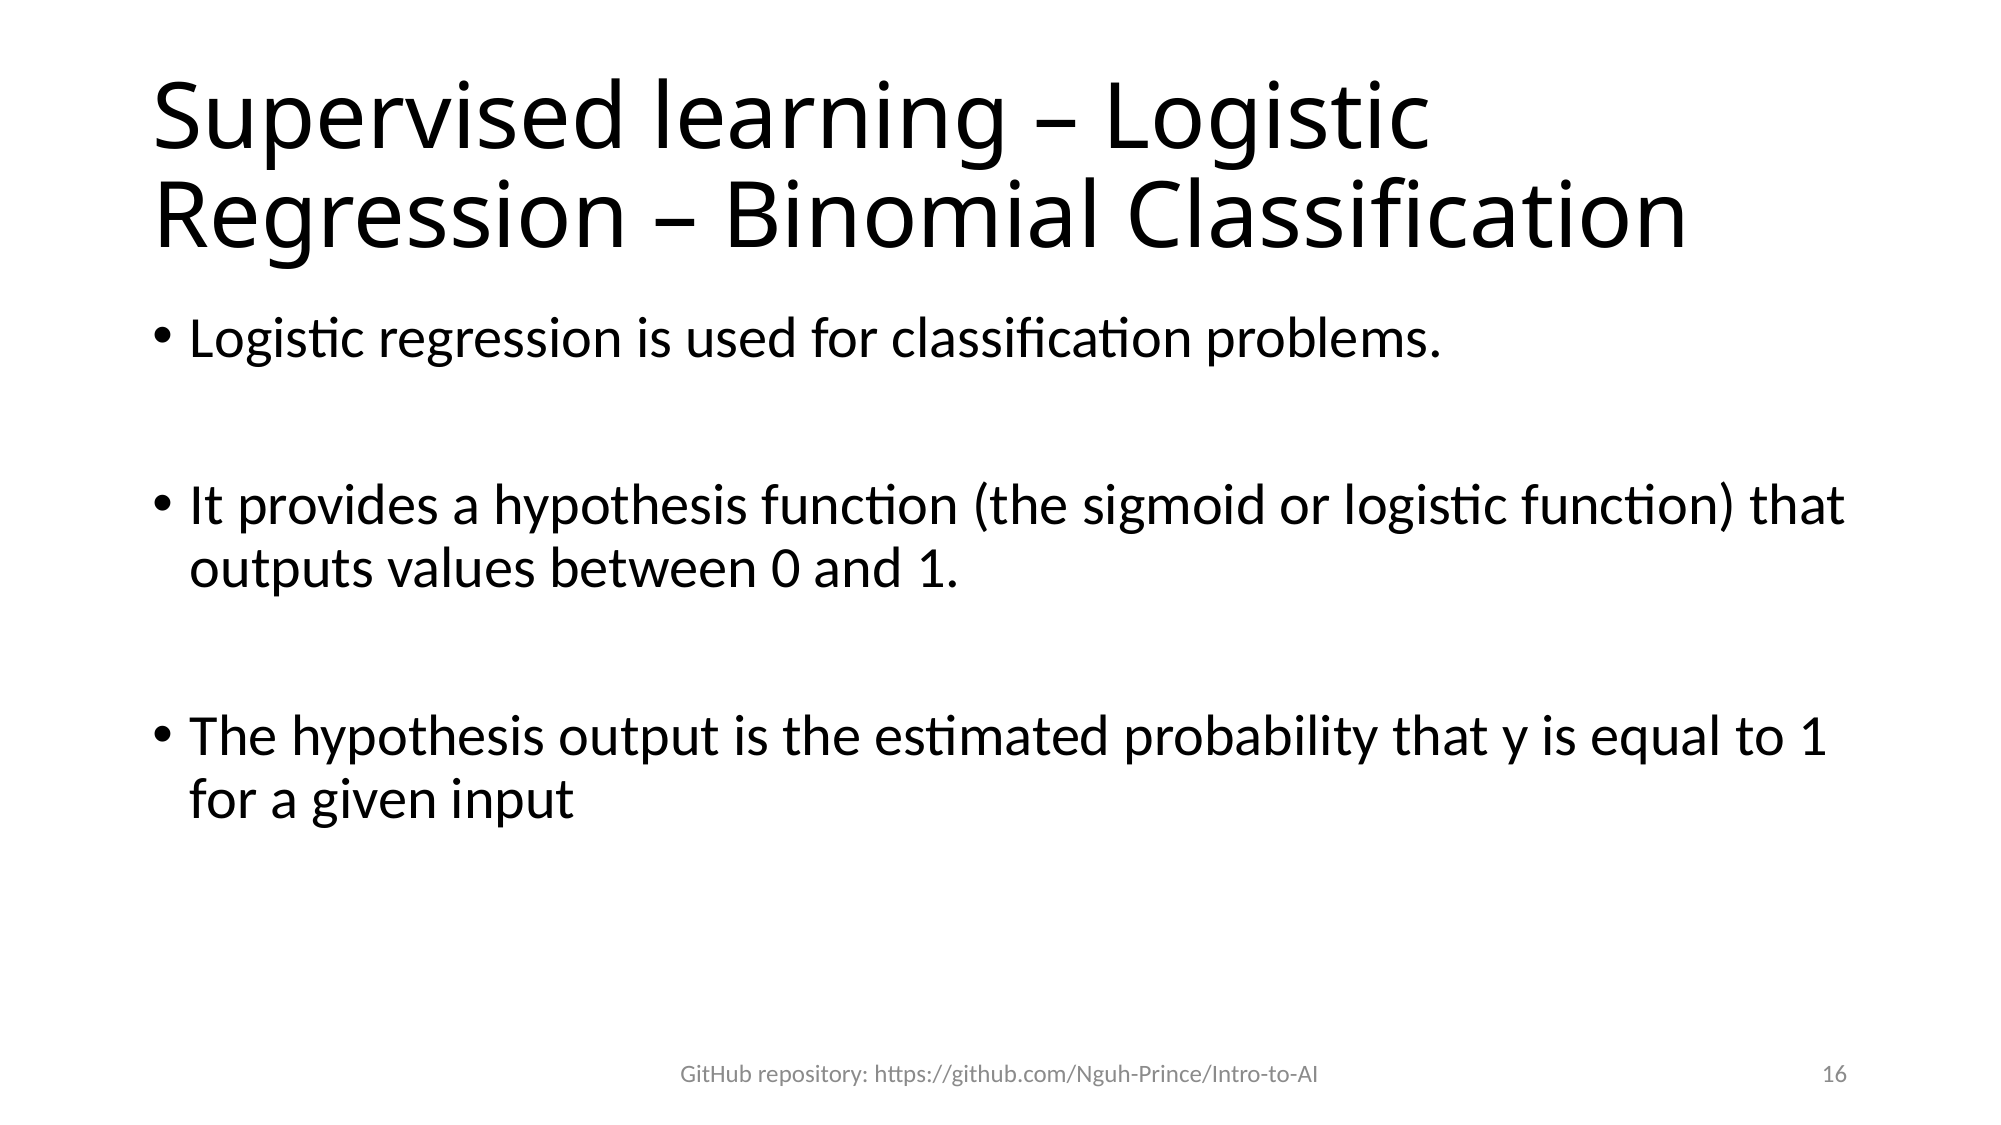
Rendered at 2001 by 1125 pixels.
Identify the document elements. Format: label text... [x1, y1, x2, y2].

footer GitHub repository: https://github.com/Nguh-Prince/Intro-to-AI [662, 1042, 1338, 1103]
slide_number 16 [1412, 1042, 1863, 1103]
list Logistic regression is used for classification problems. It provides a hypothesis function (the sigmoid or logistic function) that outputs values between 0 and 1. The hypothesis output is the estimated probability that y is equal to 1 for a given input [137, 299, 1863, 1014]
title Supervised learning – Logistic Regression – Binomial Classification [137, 59, 1863, 278]
